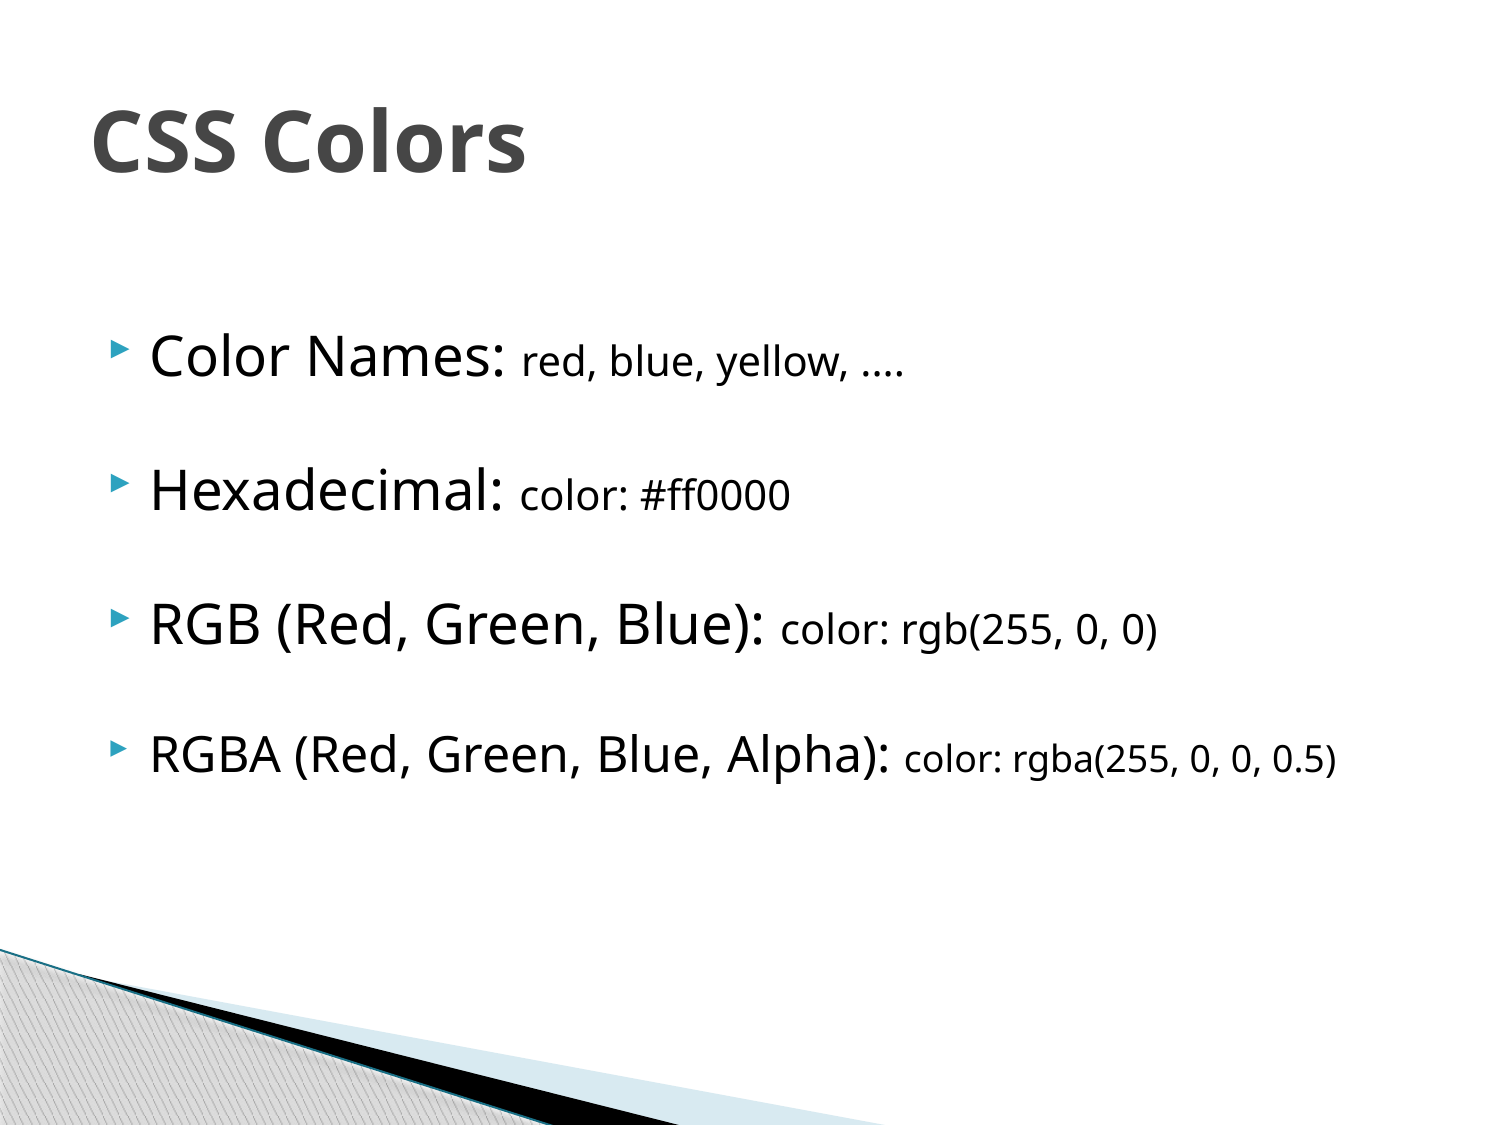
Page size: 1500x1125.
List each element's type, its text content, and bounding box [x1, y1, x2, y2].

list Color Names: red, blue, yellow, .... Hexadecimal: color: #ff0000 RGB (Red, Green, Blue): color: rgb(255, 0, 0) RGBA (Red, Green, Blue, Alpha): color: rgba(255, 0, 0, 0.5) [75, 312, 1425, 1055]
title CSS Colors [75, 45, 1425, 233]
